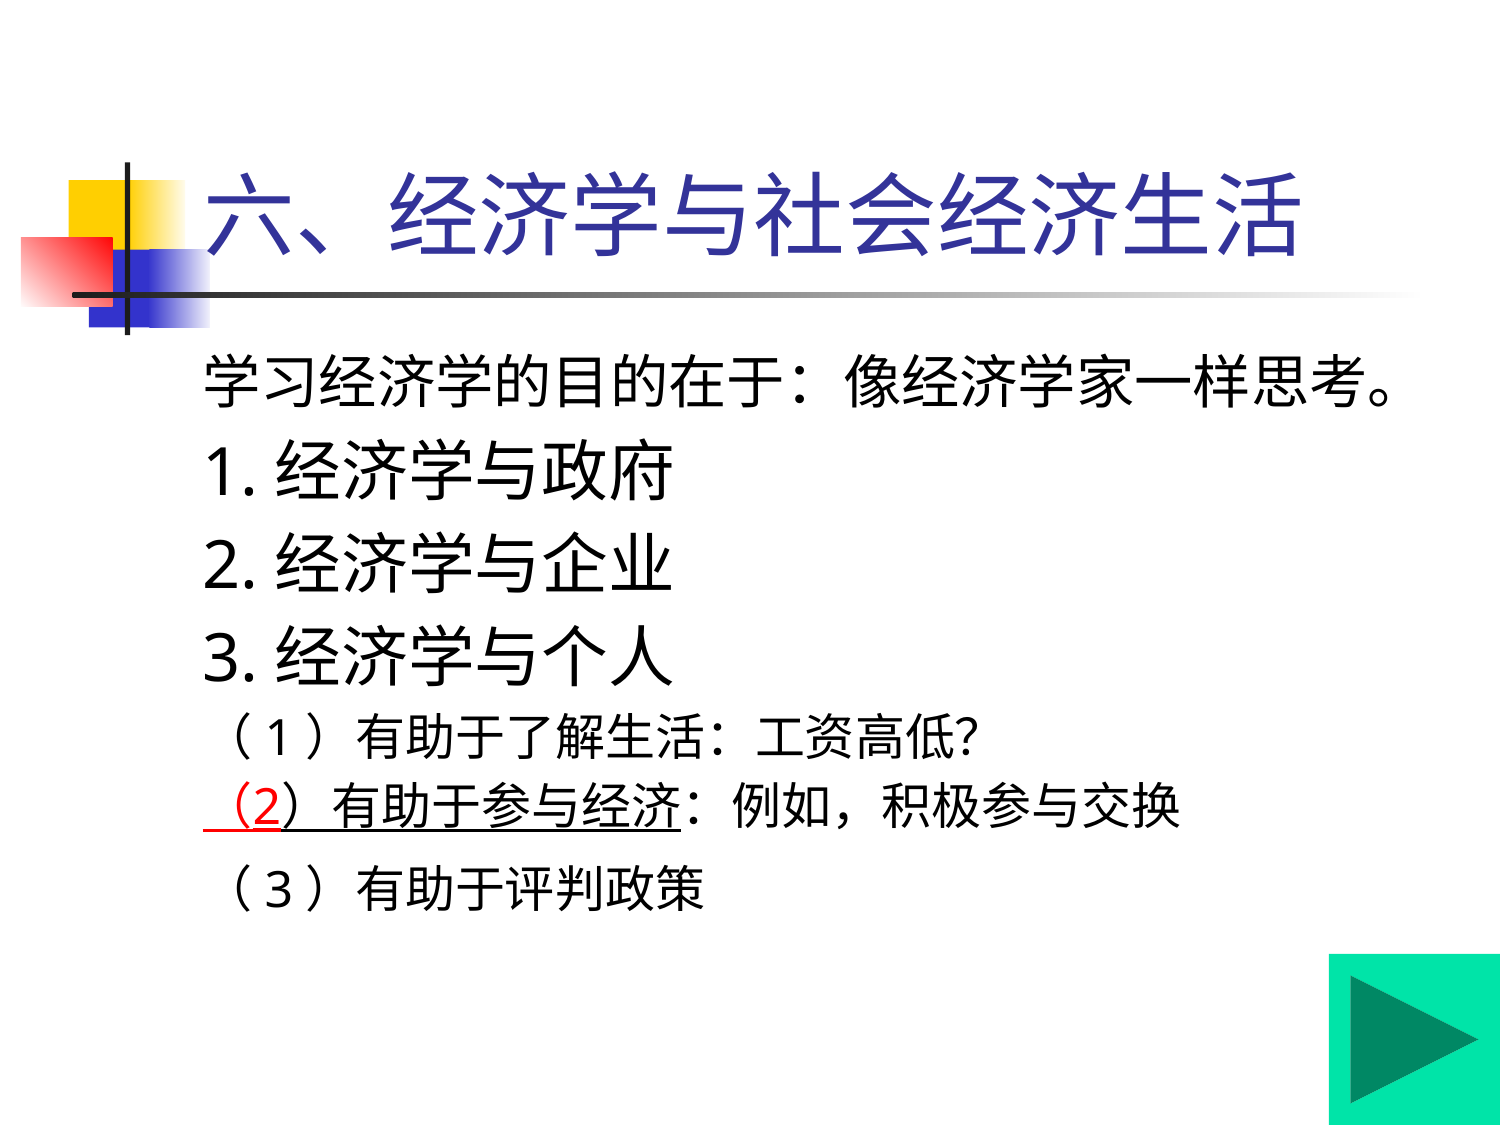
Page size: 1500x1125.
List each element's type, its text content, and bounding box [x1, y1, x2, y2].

text_box [1328, 953, 1500, 1125]
title 六、经济学与社会经济生活 [188, 34, 1468, 276]
list 学习经济学的目的在于：像经济学家一样思考。 1.经济学与政府 2.经济学与企业 3.经济学与个人 （1）有助于了解生活：工资高低？ （2）有助于参与经济：例如，积极参与交换 （3）有助于评判政策 [187, 337, 1463, 1051]
